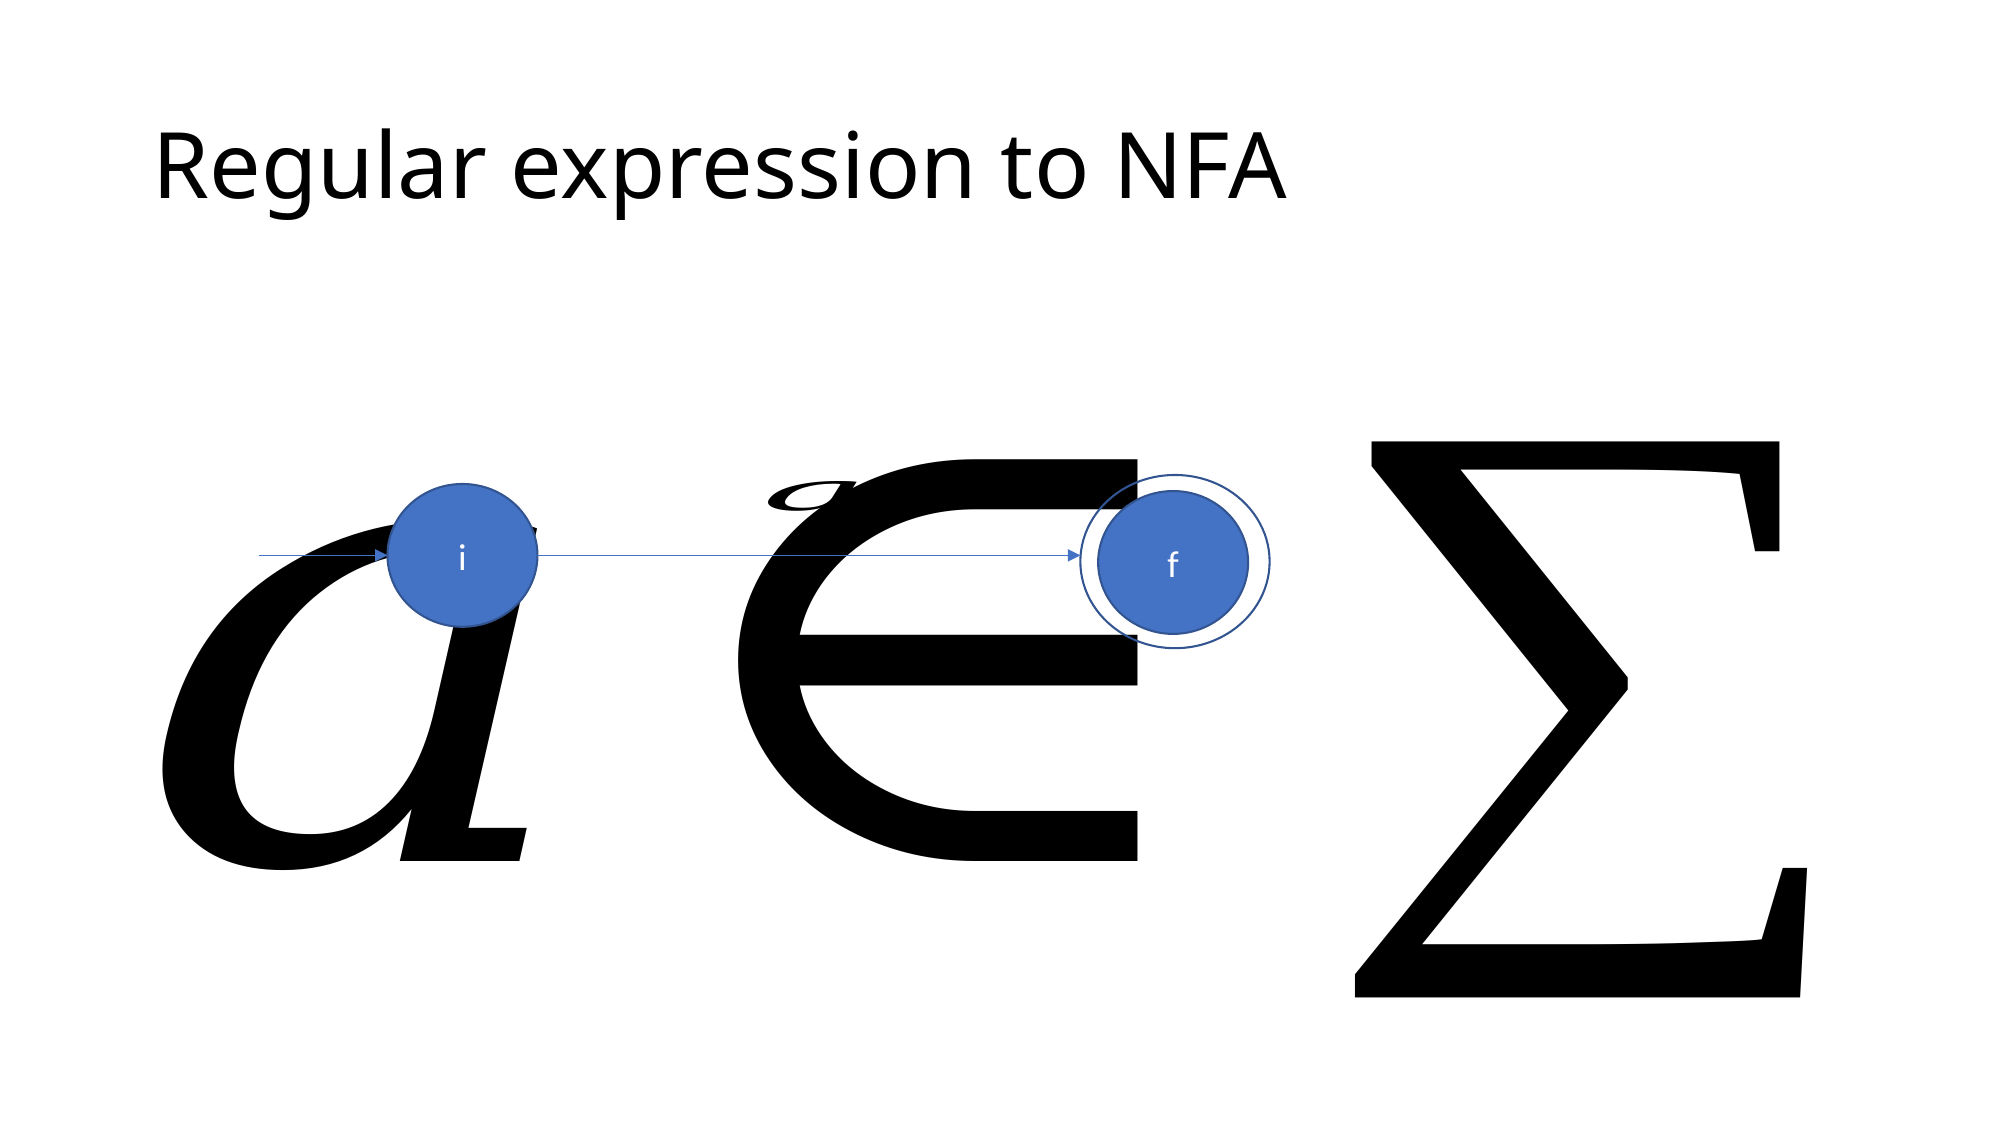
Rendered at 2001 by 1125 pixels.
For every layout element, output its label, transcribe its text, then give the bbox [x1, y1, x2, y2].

text_box i [386, 482, 539, 628]
title Regular expression to NFA [137, 59, 1863, 278]
text_box [1079, 473, 1271, 650]
text_box f [1097, 490, 1250, 635]
